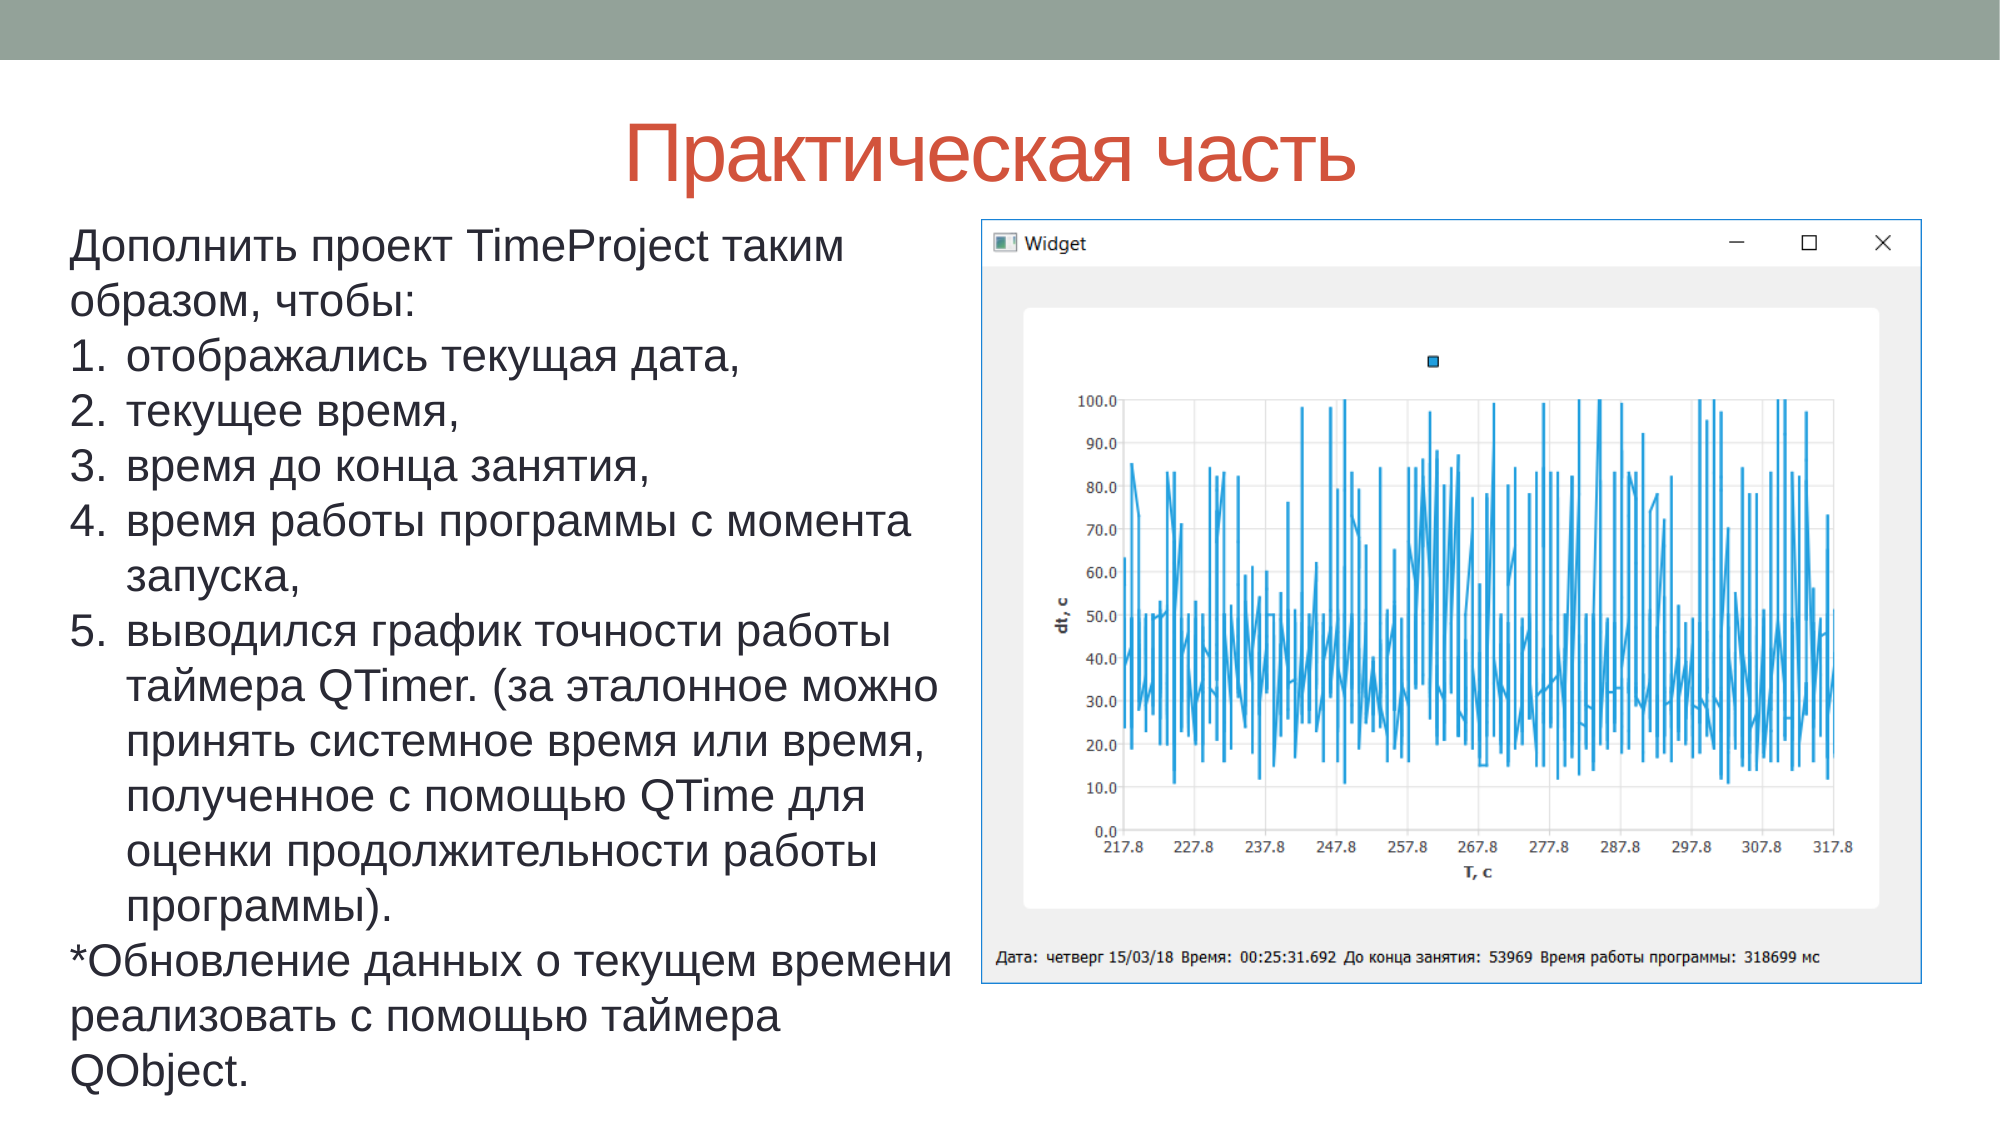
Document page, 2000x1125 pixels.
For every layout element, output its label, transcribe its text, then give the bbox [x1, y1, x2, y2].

text_box Дополнить проект TimeProject таким образом, чтобы: отображались текущая дата, текущее время, время до конца занятия, время работы программы с момента запуска, выводился график точности работы таймера QTimer. (за эталонное можно принять системное время или время, полученное с помощью QTime для оценки продолжительности работы программы). *Обновление данных о текущем времени реализовать с помощью таймера QObject. [54, 208, 982, 1103]
title Практическая часть [102, 66, 1902, 217]
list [981, 219, 1922, 984]
